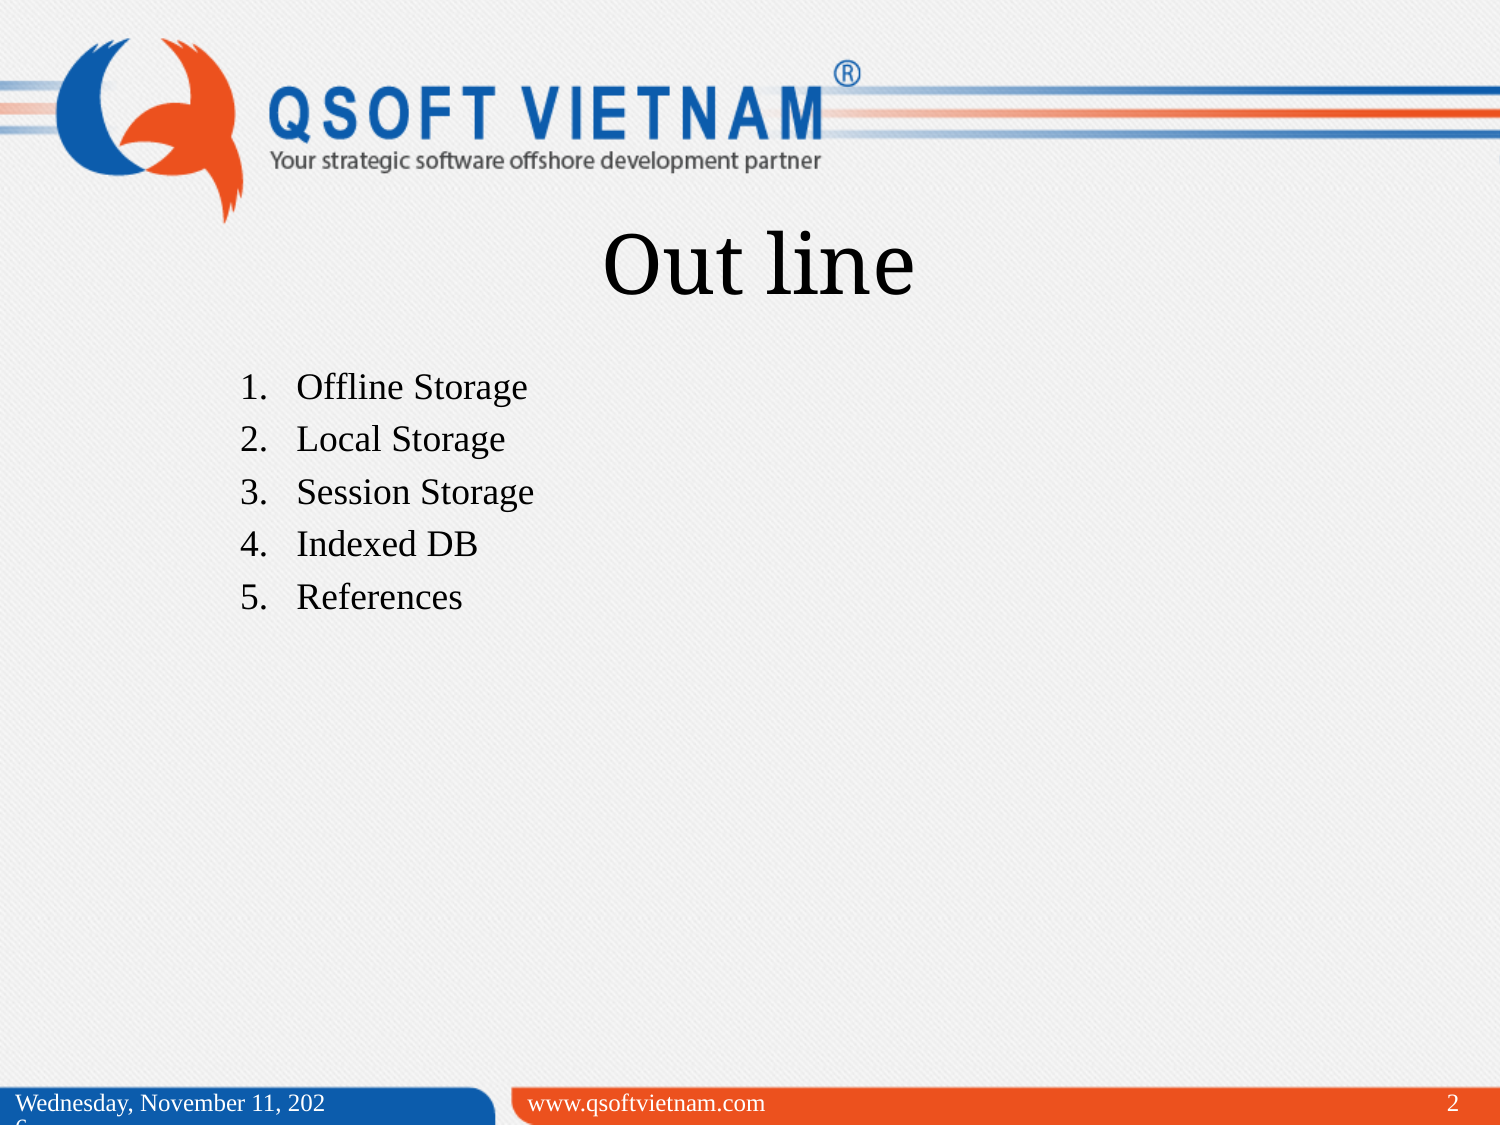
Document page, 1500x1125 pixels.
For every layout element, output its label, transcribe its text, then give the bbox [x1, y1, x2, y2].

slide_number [0, 1071, 350, 1125]
text_box Offline Storage Local Storage Session Storage Indexed DB References [74, 354, 1425, 906]
slide_number 2 [1124, 1071, 1475, 1125]
footer www.qsoftvietnam.com [512, 1071, 988, 1125]
text_box Out line [43, 167, 1475, 355]
picture [0, 0, 1500, 1125]
